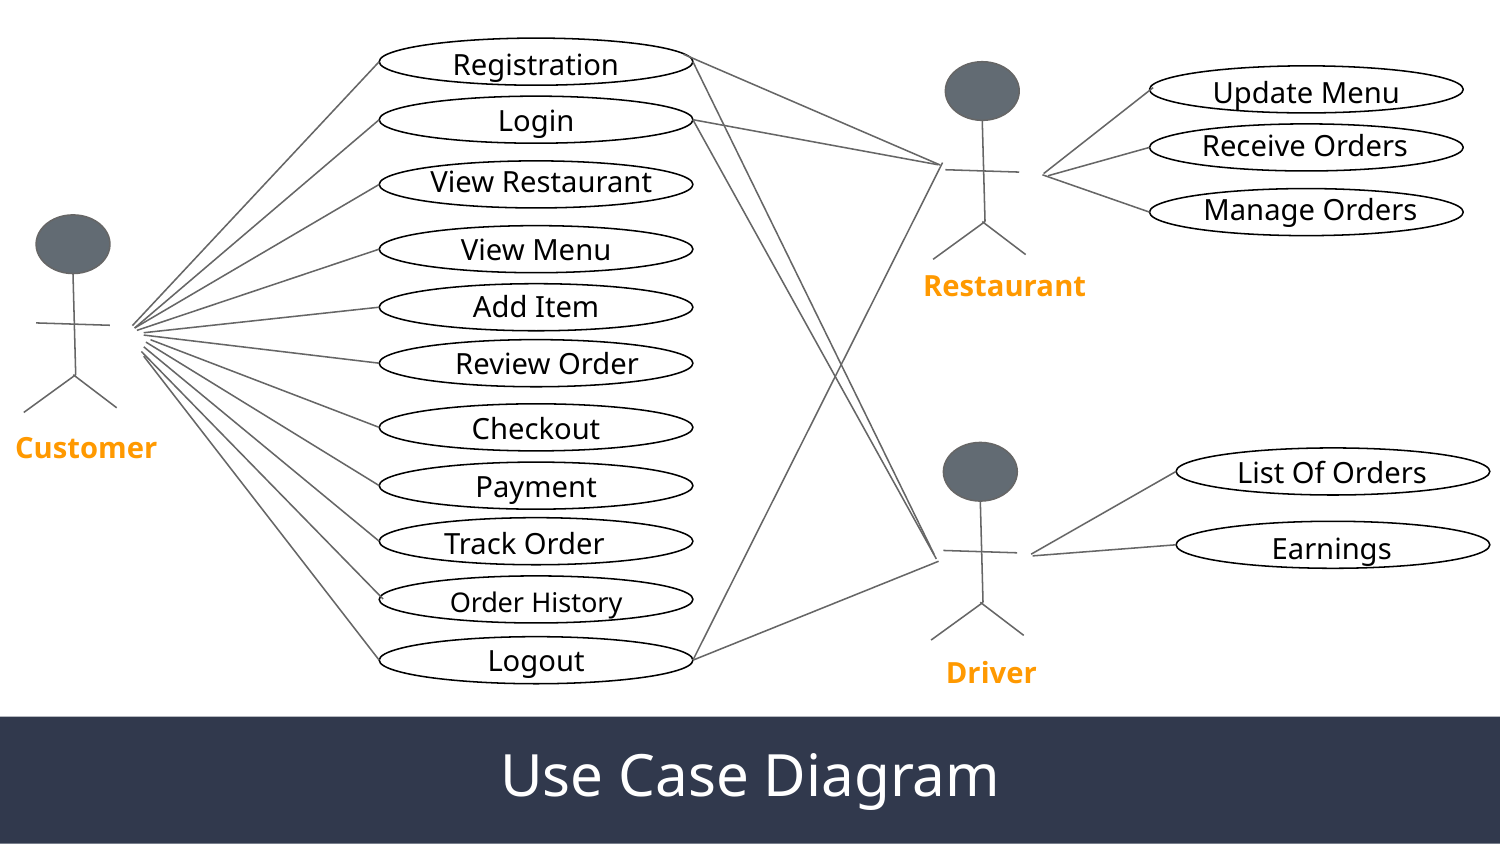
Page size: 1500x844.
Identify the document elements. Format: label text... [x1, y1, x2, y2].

text_box Review Order [418, 330, 676, 396]
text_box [1047, 147, 1150, 174]
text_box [141, 351, 384, 361]
text_box Manage Orders [1168, 176, 1453, 242]
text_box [947, 602, 984, 641]
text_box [1043, 87, 1154, 150]
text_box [947, 221, 986, 260]
text_box [947, 442, 1018, 501]
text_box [980, 500, 984, 548]
text_box [382, 641, 437, 679]
text_box [1448, 137, 1464, 158]
text_box Add Item [407, 273, 665, 339]
text_box [635, 101, 678, 138]
text_box Payment [407, 453, 665, 510]
text_box Logout [437, 627, 635, 693]
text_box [683, 54, 941, 166]
text_box List Of Orders [1176, 447, 1490, 496]
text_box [78, 374, 117, 408]
text_box [665, 413, 686, 441]
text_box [988, 221, 1026, 255]
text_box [947, 169, 1020, 173]
text_box [387, 347, 418, 379]
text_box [35, 322, 111, 326]
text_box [1042, 174, 1150, 213]
text_box Registration [393, 31, 679, 79]
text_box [947, 550, 1018, 554]
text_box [982, 181, 986, 219]
text_box Track Order [392, 510, 665, 576]
text_box View Menu [437, 215, 635, 273]
text_box [635, 230, 686, 268]
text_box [72, 334, 76, 372]
text_box [386, 293, 407, 321]
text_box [980, 561, 984, 600]
text_box [430, 79, 643, 86]
text_box [385, 170, 412, 199]
text_box Receive Orders [1162, 112, 1448, 178]
text_box [665, 472, 686, 500]
text_box Driver [930, 639, 1089, 699]
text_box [134, 119, 380, 184]
text_box [384, 101, 437, 138]
text_box Update Menu [1164, 59, 1449, 107]
text_box [1202, 107, 1411, 112]
text_box Customer [0, 414, 136, 474]
list Use Case Diagram [95, 735, 1405, 812]
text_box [692, 162, 943, 563]
text_box [36, 214, 110, 274]
text_box [665, 527, 686, 555]
text_box [388, 414, 407, 441]
text_box [1464, 531, 1490, 558]
text_box [1152, 201, 1168, 224]
text_box Restaurant [947, 252, 1115, 311]
text_box [1157, 138, 1162, 157]
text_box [134, 184, 380, 249]
text_box [635, 641, 689, 679]
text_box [692, 560, 939, 661]
text_box [1151, 79, 1164, 100]
text_box Order History [384, 569, 686, 653]
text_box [143, 306, 380, 333]
text_box [946, 61, 1020, 121]
text_box [388, 531, 392, 551]
text_box Login [437, 86, 635, 148]
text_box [984, 602, 1024, 636]
text_box [670, 172, 686, 197]
text_box Checkout [407, 395, 665, 453]
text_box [143, 334, 380, 342]
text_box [145, 341, 380, 346]
text_box [379, 52, 393, 72]
text_box Earnings [1256, 515, 1464, 581]
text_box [72, 273, 76, 321]
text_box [143, 356, 380, 661]
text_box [23, 374, 76, 413]
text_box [1032, 544, 1177, 557]
text_box [388, 472, 407, 499]
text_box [692, 61, 935, 119]
text_box [385, 230, 437, 268]
text_box View Restaurant [412, 148, 670, 214]
text_box [1453, 203, 1464, 221]
text_box [676, 352, 686, 374]
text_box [982, 119, 986, 168]
text_box [1449, 79, 1464, 100]
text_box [1030, 471, 1177, 545]
text_box [1181, 524, 1256, 566]
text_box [132, 61, 380, 120]
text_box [136, 248, 380, 331]
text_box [692, 119, 937, 161]
text_box [665, 293, 686, 321]
